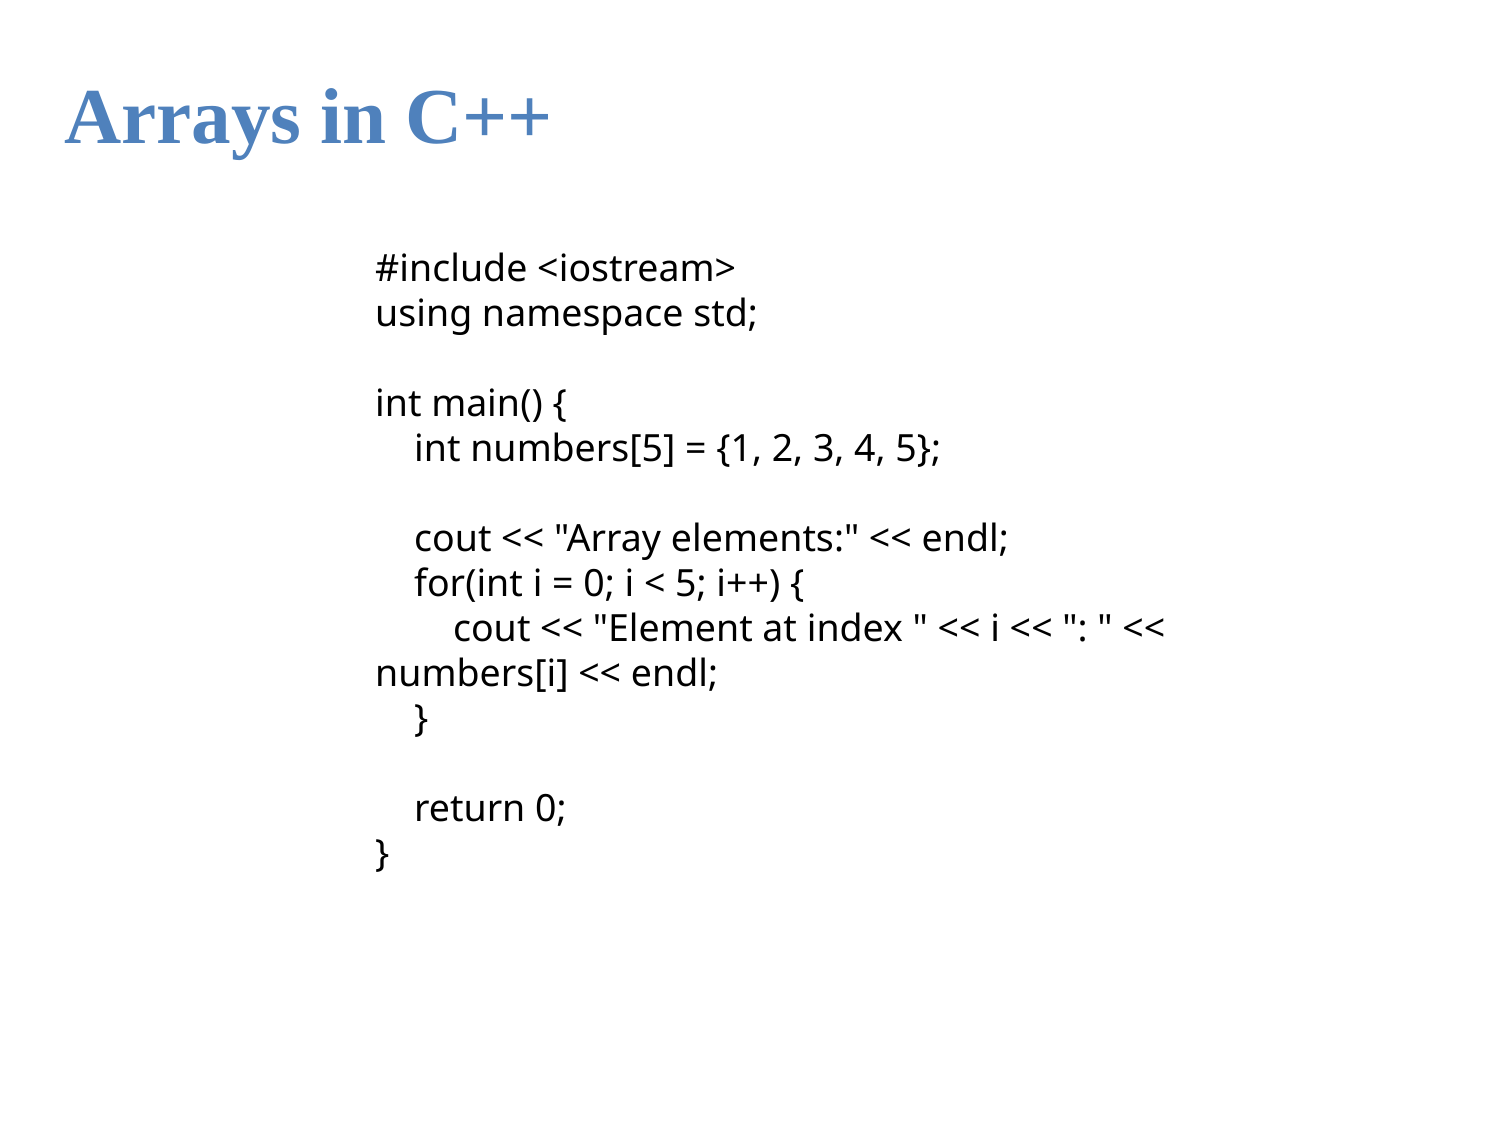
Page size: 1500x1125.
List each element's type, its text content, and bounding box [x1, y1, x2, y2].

text_box #include <iostream> using namespace std; int main() { int numbers[5] = {1, 2, 3, 4, 5}; cout << "Array elements:" << endl; for(int i = 0; i < 5; i++) { cout << "Element at index " << i << ": " << numbers[i] << endl; } return 0; } [360, 236, 1263, 882]
text_box Arrays in C++ [62, 62, 1409, 160]
